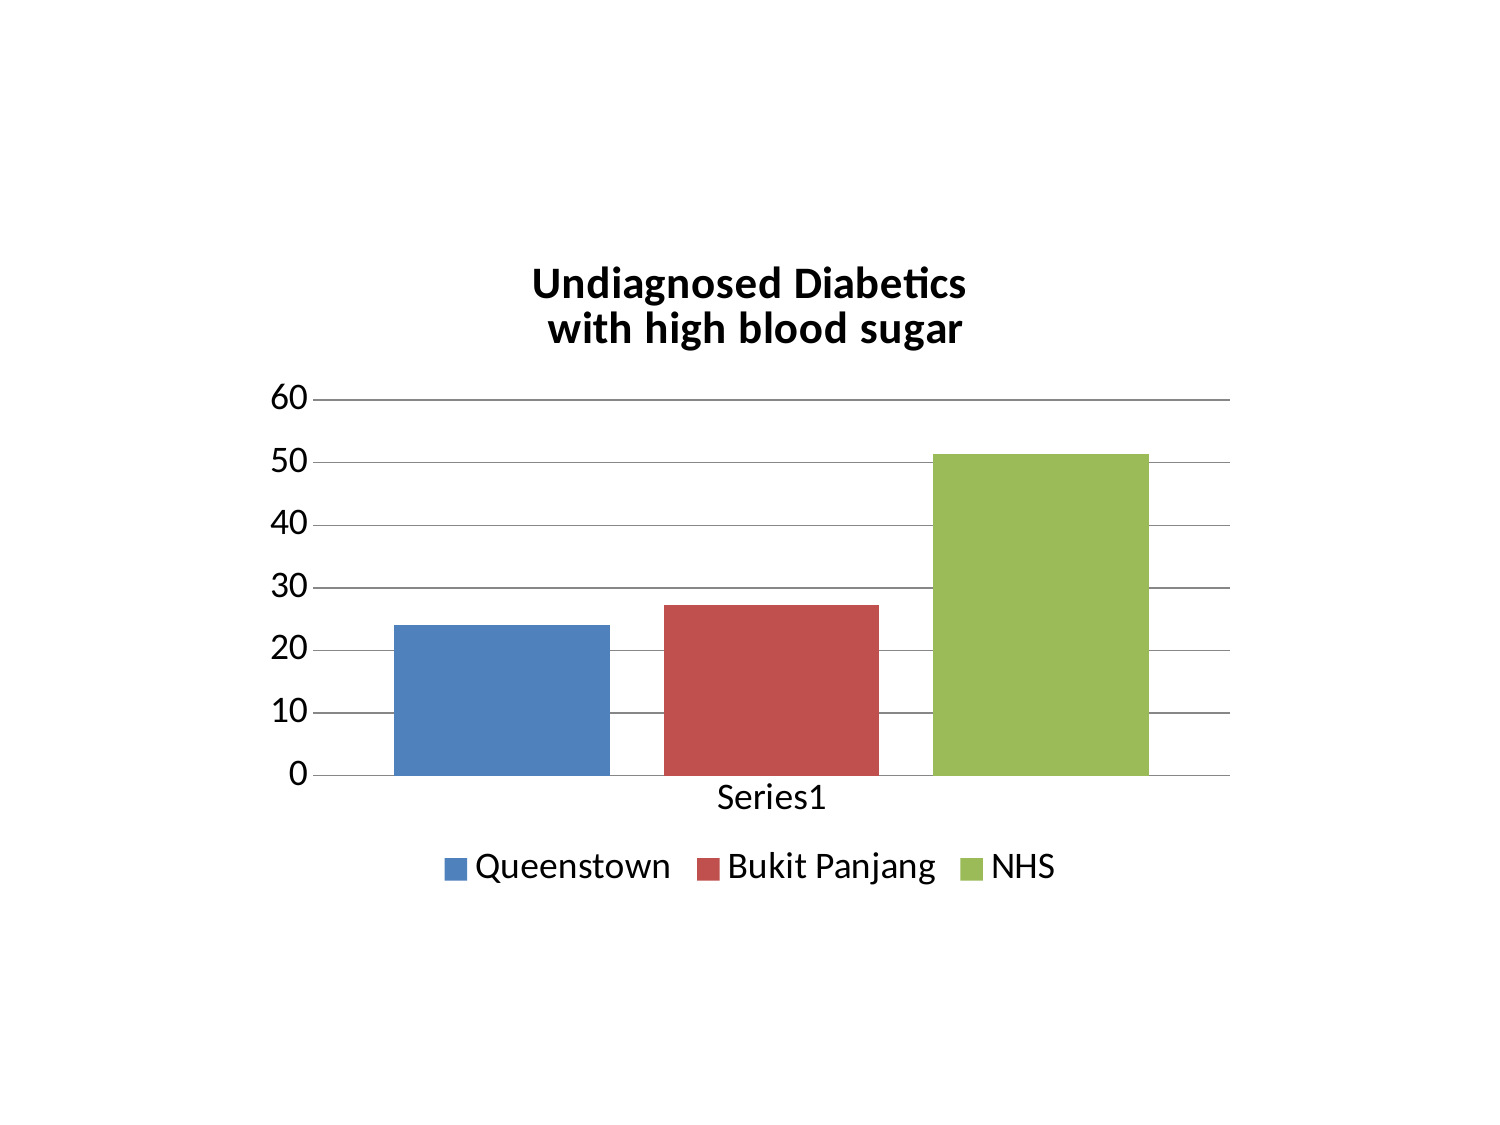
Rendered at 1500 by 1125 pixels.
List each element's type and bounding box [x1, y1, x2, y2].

chart [249, 228, 1251, 897]
